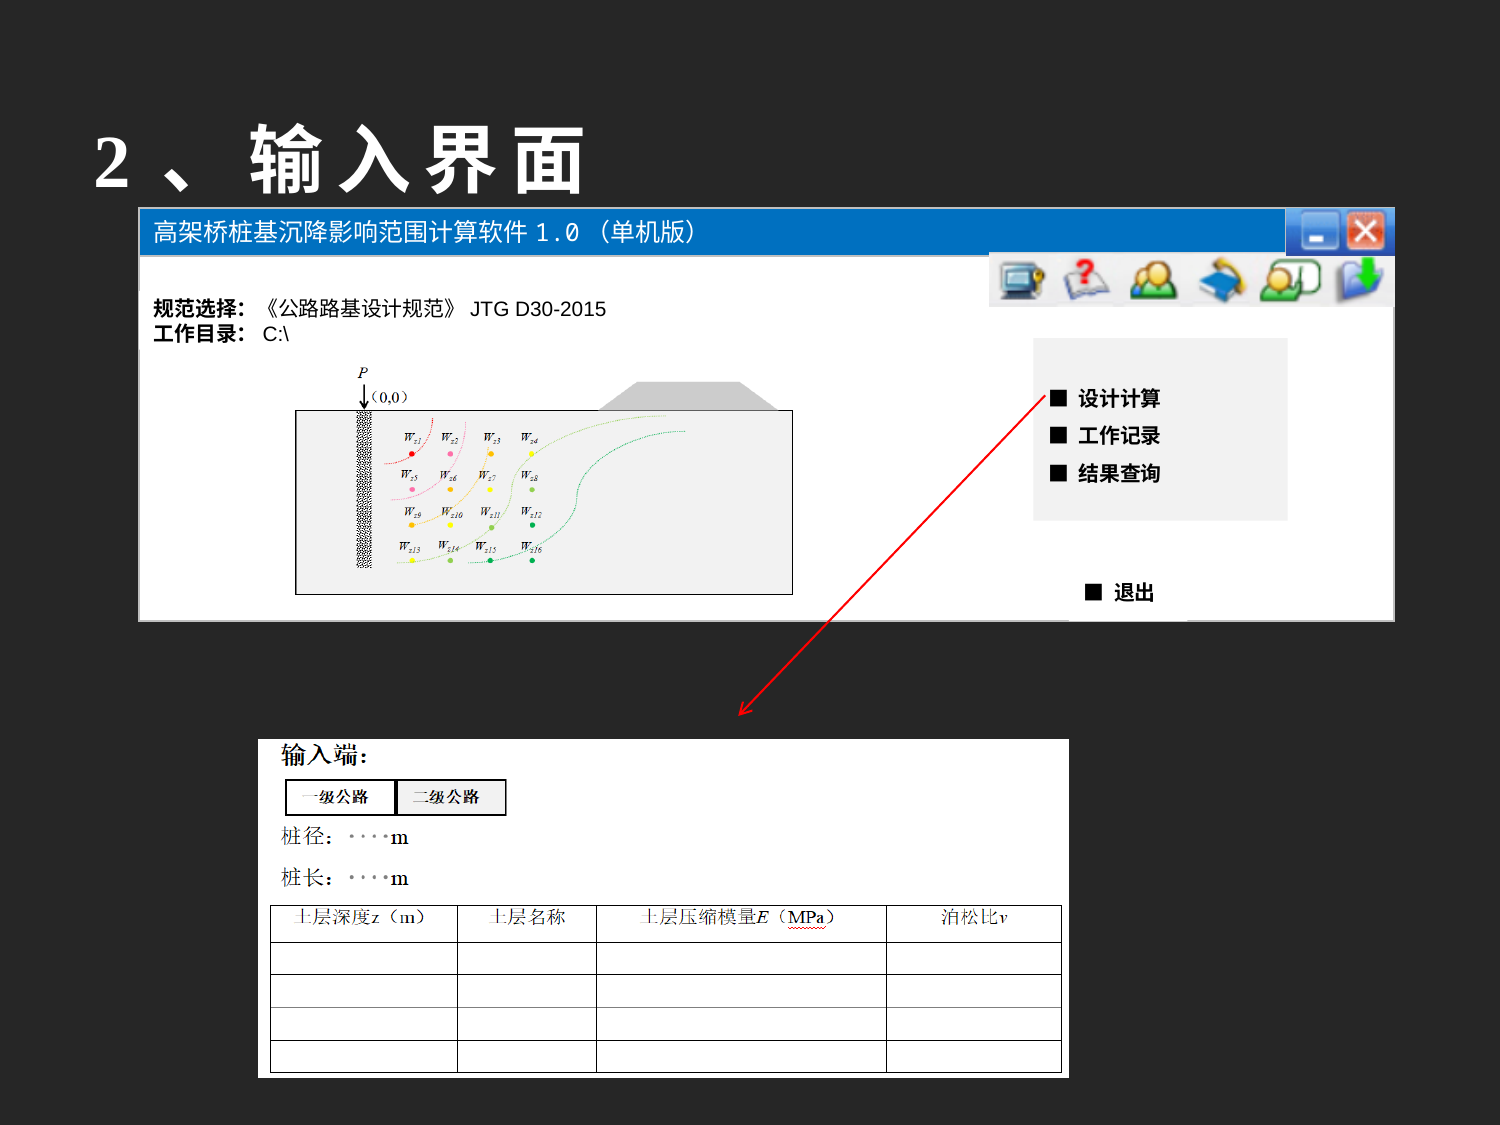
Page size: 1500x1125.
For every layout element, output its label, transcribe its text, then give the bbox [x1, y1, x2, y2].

text_box 高架桥桩基沉降影响范围计算软件1.0（单机版） [138, 207, 1287, 257]
picture [277, 364, 802, 599]
picture [989, 208, 1395, 307]
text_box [738, 395, 1046, 717]
title 2、输入界面 [76, 54, 1202, 209]
text_box ■ 退出 [1068, 549, 1188, 622]
text_box ■ 设计计算 ■ 工作记录 ■ 结果查询 [1032, 337, 1289, 522]
text_box [138, 257, 1395, 622]
picture [258, 739, 1069, 1078]
text_box 规范选择：《公路路基设计规范》JTG D30-2015 工作目录：C:\ [138, 290, 670, 351]
